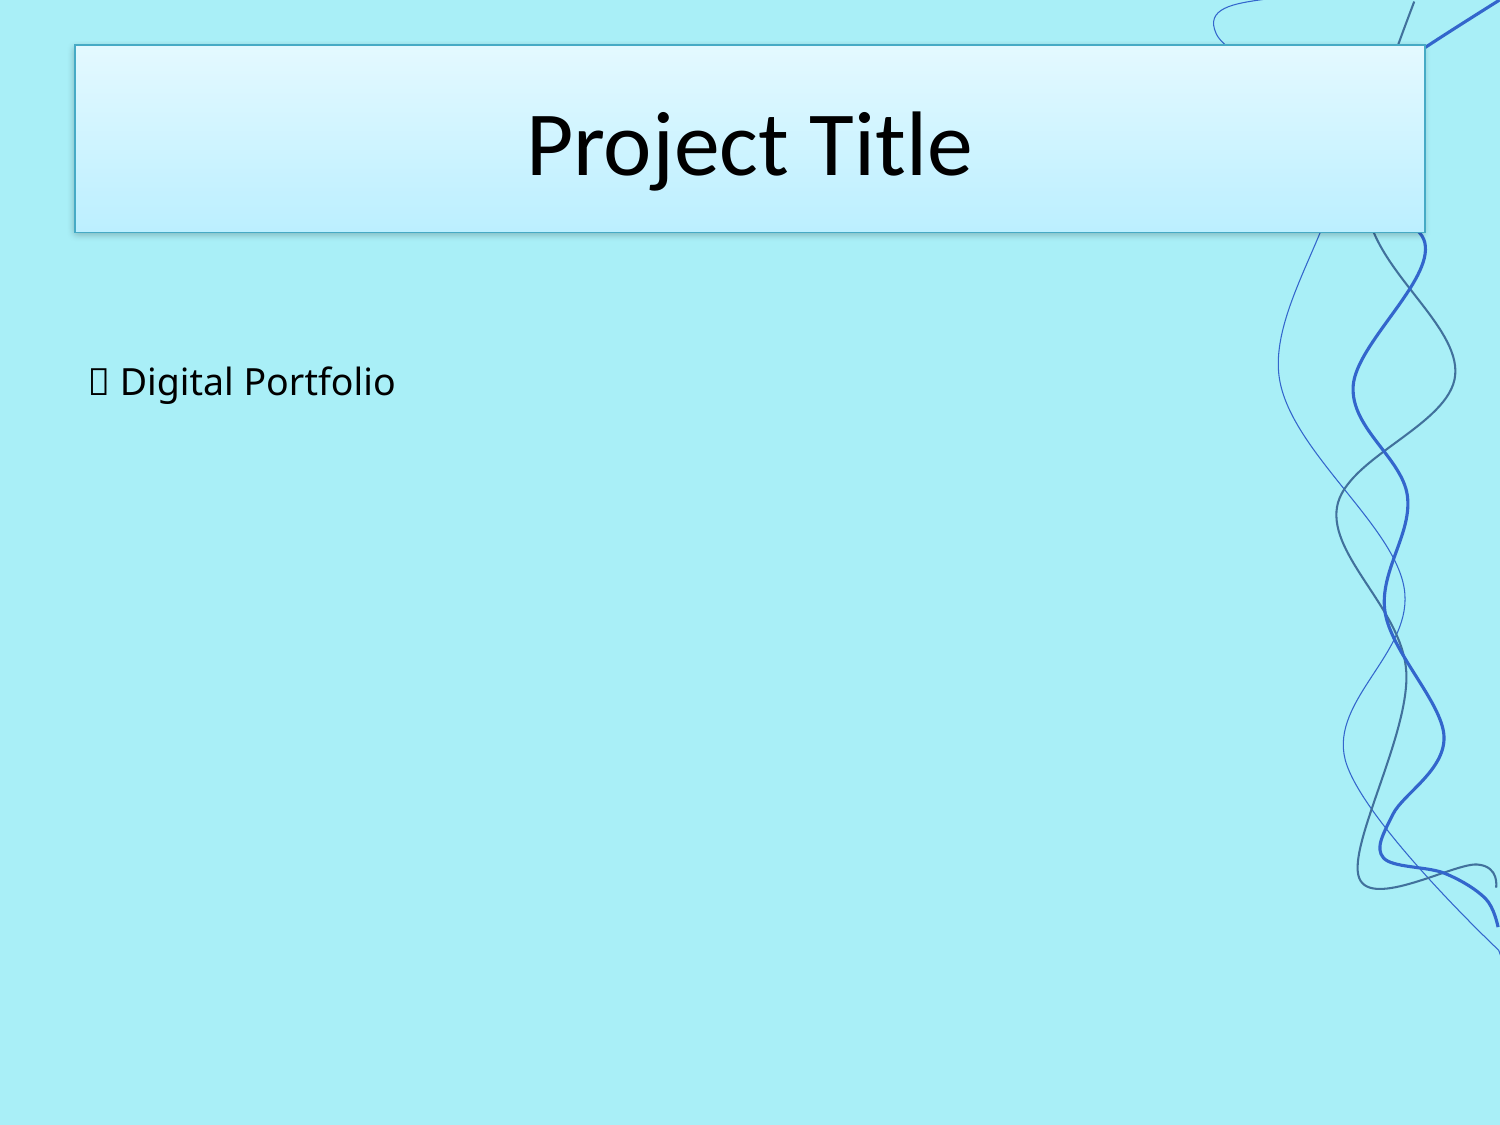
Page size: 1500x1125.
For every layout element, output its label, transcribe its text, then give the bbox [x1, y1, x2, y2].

text_box 📌 Digital Portfolio [74, 345, 825, 416]
title Project Title [74, 44, 1426, 234]
